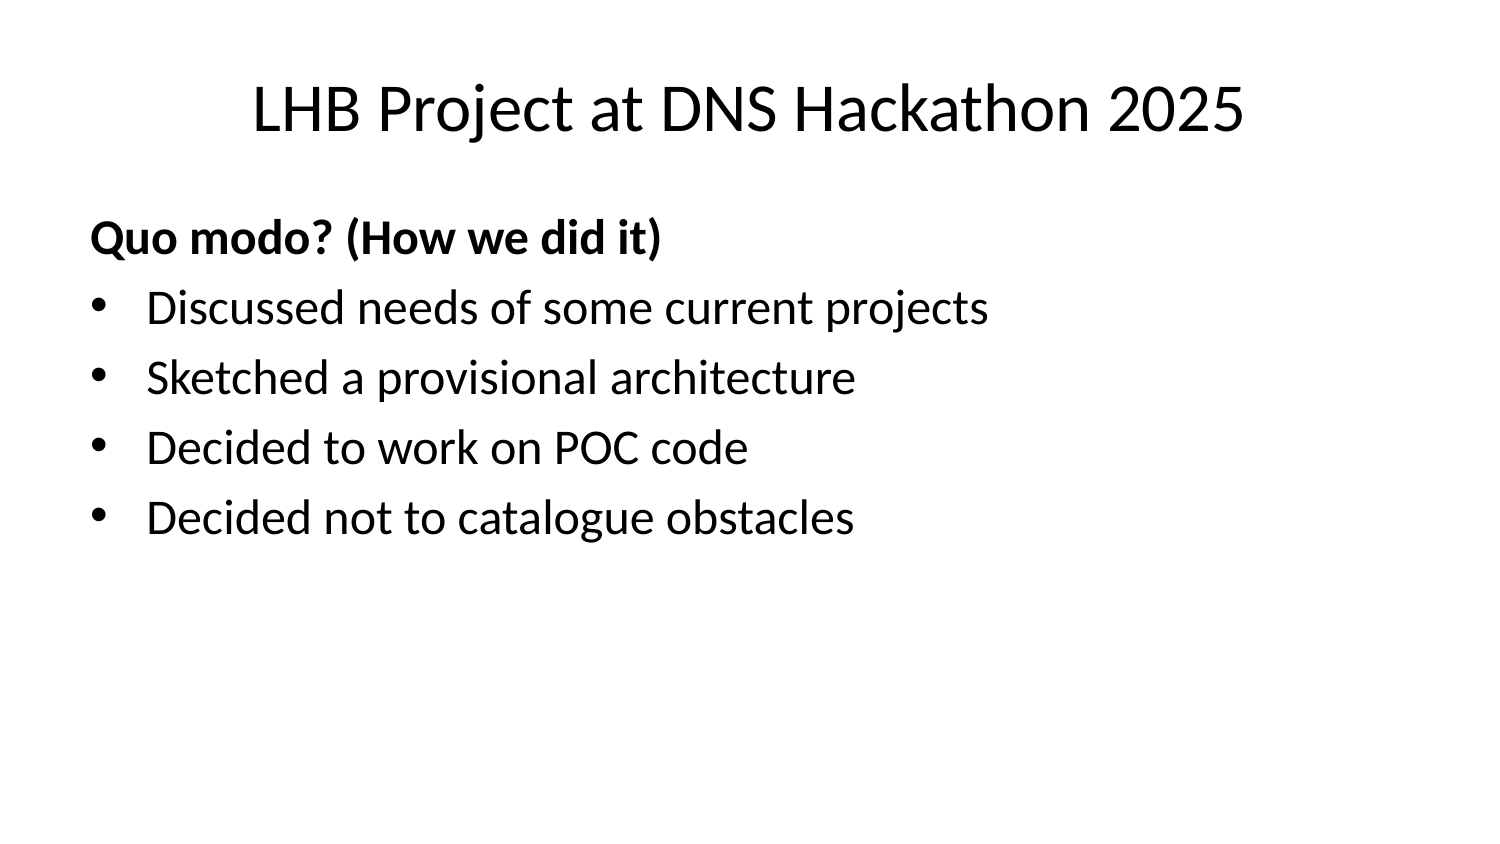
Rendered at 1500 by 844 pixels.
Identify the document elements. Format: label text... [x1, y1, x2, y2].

title LHB Project at DNS Hackathon 2025 [75, 33, 1425, 175]
list Quo modo? (How we did it) Discussed needs of some current projects Sketched a provisional architecture Decided to work on POC code Decided not to catalogue obstacles [75, 196, 1425, 754]
